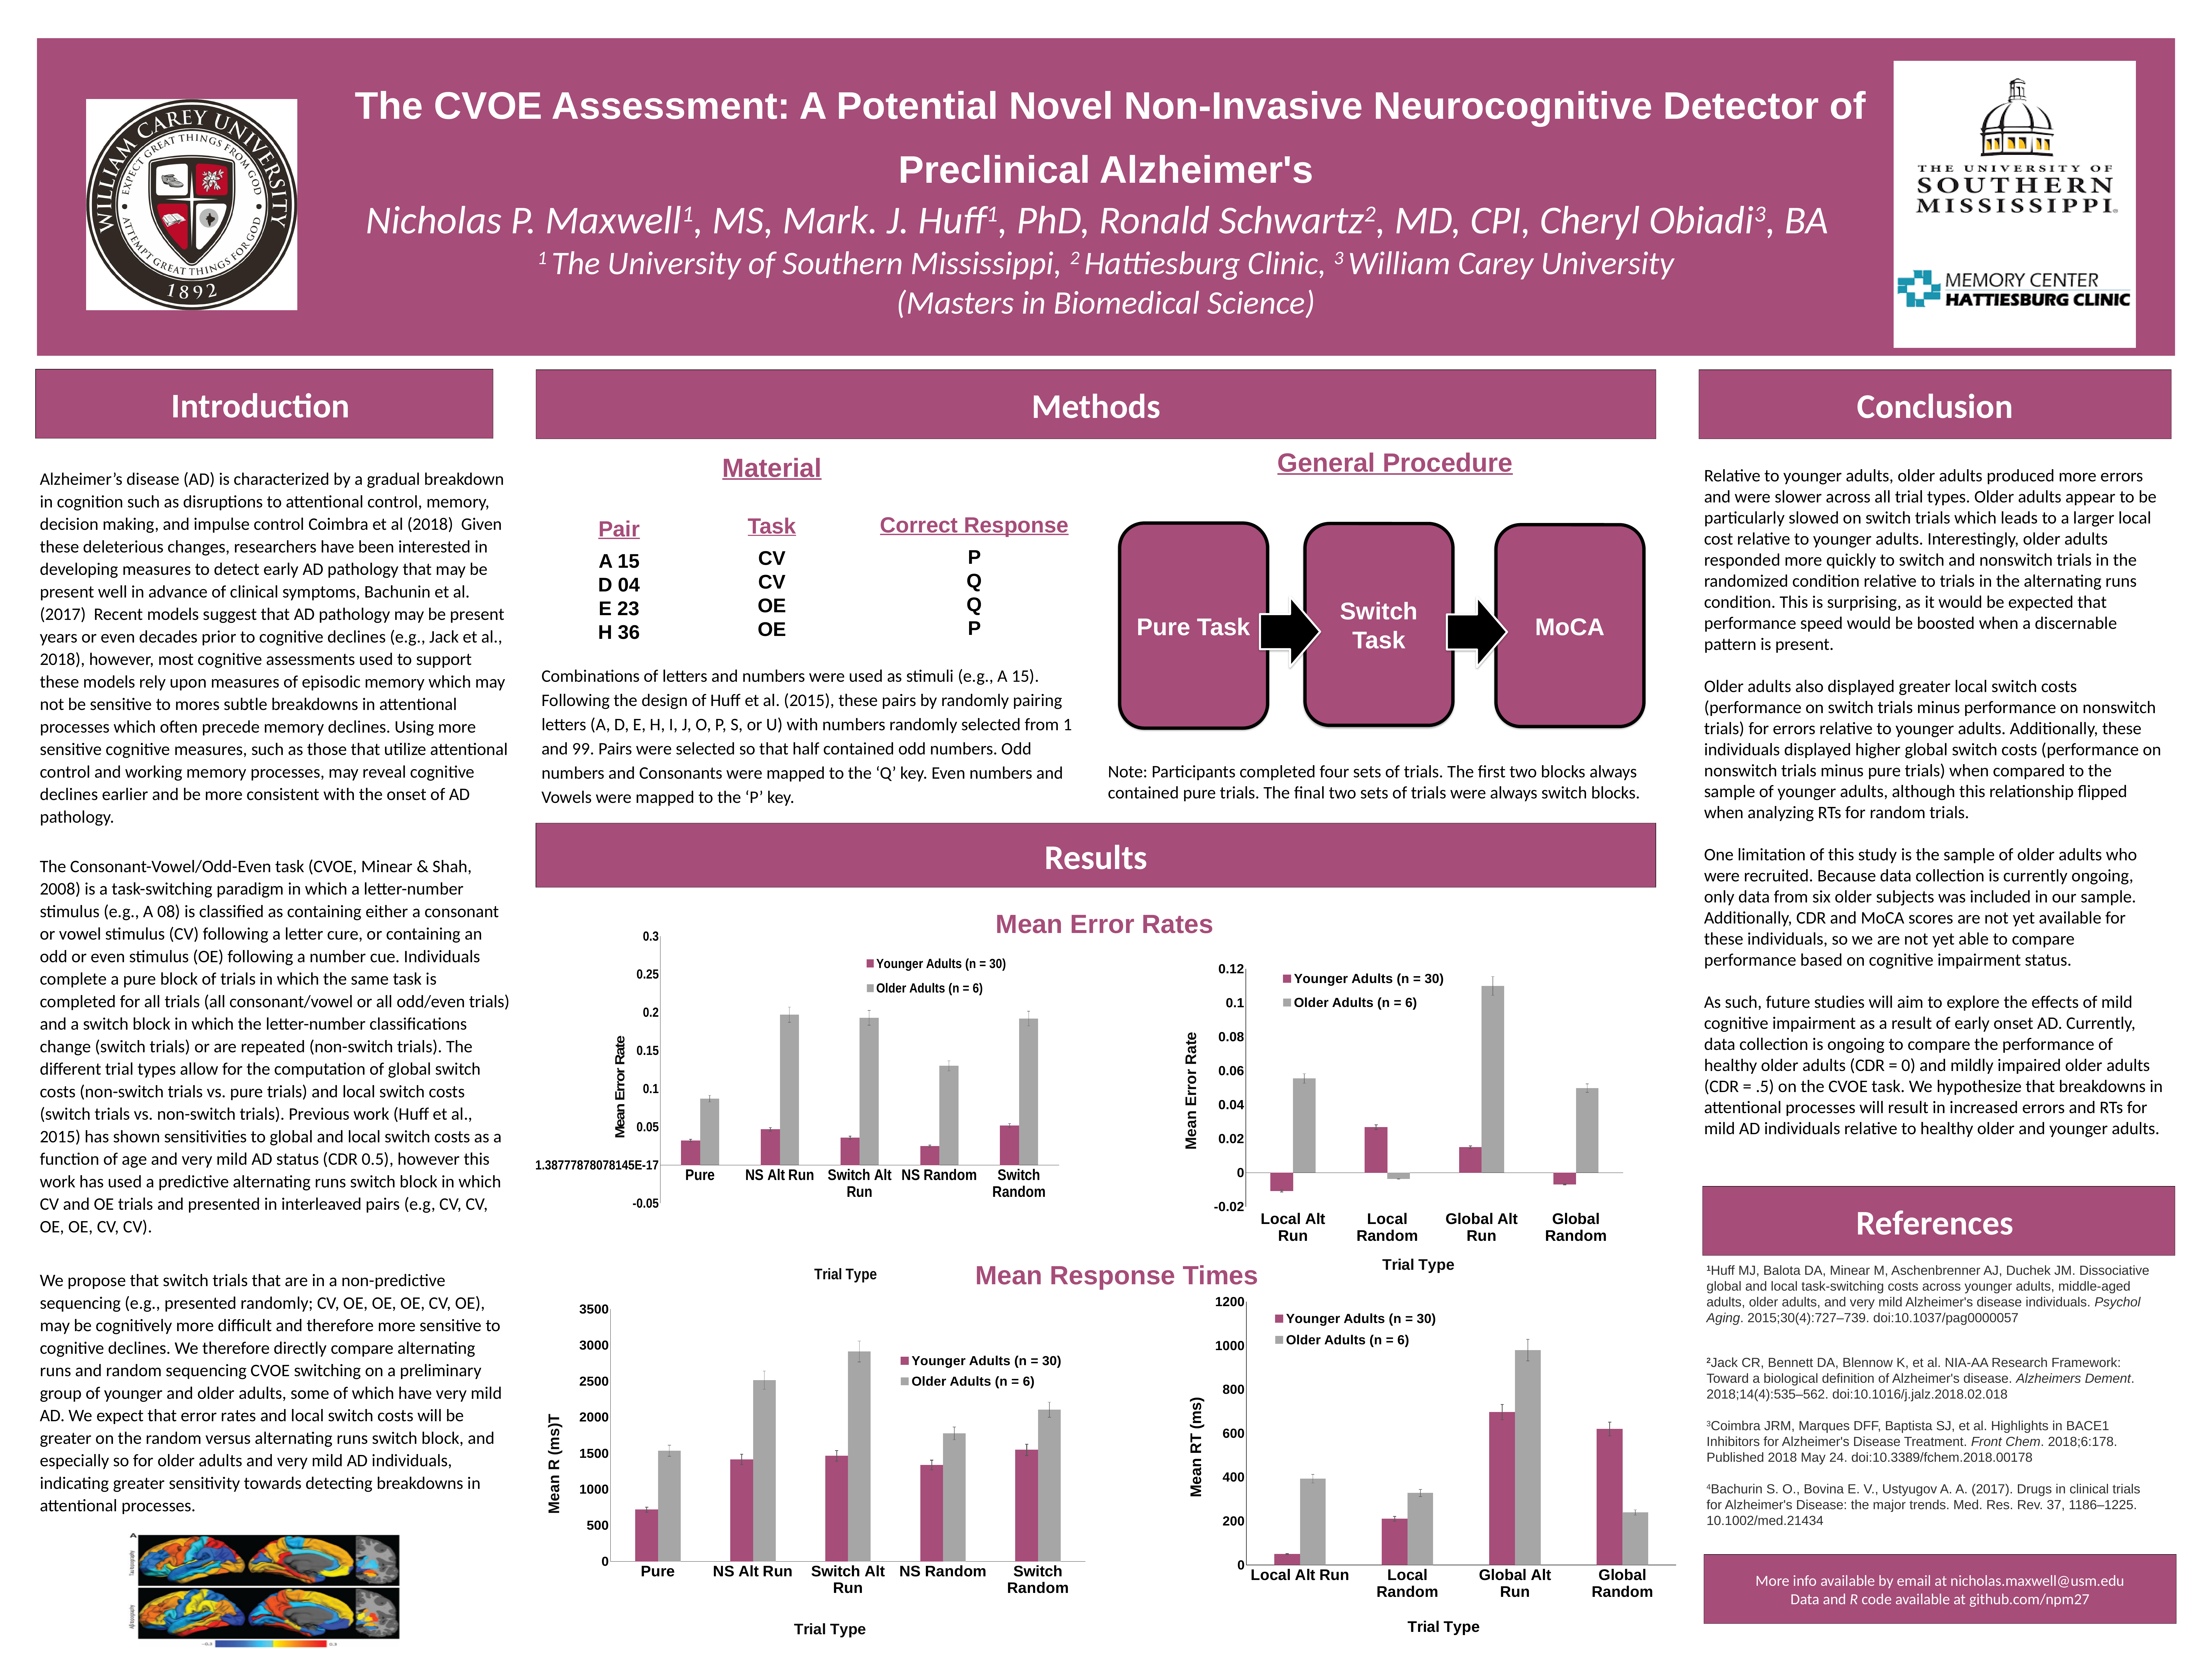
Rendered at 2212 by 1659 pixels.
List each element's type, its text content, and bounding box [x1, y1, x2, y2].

text_box Pair A 15 D 04 E 23 H 36 [541, 512, 671, 657]
text_box Mean Response Times [855, 1254, 1181, 1319]
text_box Mean Error Rates [928, 903, 1281, 939]
text_box Correct Response P Q Q P [873, 508, 1076, 638]
text_box MoCA [1496, 525, 1644, 727]
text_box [1119, 523, 1320, 728]
text_box Material [623, 448, 921, 489]
picture [126, 1532, 424, 1648]
text_box Combinations of letters and numbers were used as stimuli (e.g., A 15). Following the design of Huff et al. (2015), these pairs by randomly pairing letters (A, D, E, H, I, J, O, P, S, or U) with numbers randomly selected from 1 and 99. Pairs were selected so that half contained odd numbers. Odd numbers and Consonants were mapped to the ‘Q’ key. Even numbers and Vowels were mapped to the ‘P’ key. [537, 657, 1085, 862]
text_box Methods [536, 369, 1656, 439]
text_box Note: Participants completed four sets of trials. The first two blocks always contained pure trials. The final two sets of trials were always switch blocks. [1104, 756, 1676, 848]
picture [86, 99, 297, 310]
chart [541, 1302, 1104, 1644]
text_box References [1720, 1186, 2175, 1256]
text_box [1447, 597, 1507, 667]
text_box Task CV CV OE OE [671, 510, 873, 657]
picture [1893, 61, 2136, 348]
text_box Results [536, 823, 1656, 887]
text_box 1Huff MJ, Balota DA, Minear M, Aschenbrenner AJ, Duchek JM. Dissociative global and local task-switching costs across younger adults, middle-aged adults, older adults, and very mild Alzheimer's disease individuals. Psychol Aging. 2015;30(4):727–739. doi:10.1037/pag0000057 2Jack CR, Bennett DA, Blennow K, et al. NIA-AA Research Framework: Toward a biological definition of Alzheimer's disease. Alzheimers Dement. 2018;14(4):535–562. doi:10.1016/j.jalz.2018.02.018 3Coimbra JRM, Marques DFF, Baptista SJ, et al. Highlights in BACE1 Inhibitors for Alzheimer's Disease Treatment. Front Chem. 2018;6:178. Published 2018 May 24. doi:10.3389/fchem.2018.00178 4Bachurin S. O., Bovina E. V., Ustyugov A. A. (2017). Drugs in clinical trials for Alzheimer's Disease: the major trends. Med. Res. Rev. 37, 1186–1225. 10.1002/med.21434 [1720, 1260, 2160, 1547]
text_box Introduction [36, 369, 493, 438]
text_box The CVOE Assessment: A Potential Novel Non-Invasive Neurocognitive Detector of Preclinical Alzheimer's Nicholas P. Maxwell1, MS, Mark. J. Huff1, PhD, Ronald Schwartz2, MD, CPI, Cheryl Obiadi3, BA 1 The University of Southern Mississippi, 2 Hattiesburg Clinic, 3 William Carey University (Masters in Biomedical Science) [37, 38, 2175, 356]
chart [535, 929, 1076, 1290]
chart [1178, 921, 1723, 1644]
text_box Relative to younger adults, older adults produced more errors and were slower across all trial types. Older adults appear to be particularly slowed on switch trials which leads to a larger local cost relative to younger adults. Interestingly, older adults responded more quickly to switch and nonswitch trials in the randomized condition relative to trials in the alternating runs condition. This is surprising, as it would be expected that performance speed would be boosted when a discernable pattern is present. Older adults also displayed greater local switch costs (performance on switch trials minus performance on nonswitch trials) for errors relative to younger adults. Additionally, these individuals displayed higher global switch costs (performance on nonswitch trials minus pure trials) when compared to the sample of younger adults, although this relationship flipped when analyzing RTs for random trials. One limitation of this study is the sample of older adults who were recruited. Because data collection is currently ongoing, only data from six older subjects was included in our sample. Additionally, CDR and MoCA scores are not yet available for these individuals, so we are not yet able to compare performance based on cognitive impairment status. As such, future studies will aim to explore the effects of mild cognitive impairment as a result of early onset AD. Currently, data collection is ongoing to compare the performance of healthy older adults (CDR = 0) and mildly impaired older adults (CDR = .5) on the CVOE task. We hypothesize that breakdowns in attentional processes will result in increased errors and RTs for mild AD individuals relative to healthy older and younger adults. [1699, 462, 2169, 1187]
text_box Alzheimer’s disease (AD) is characterized by a gradual breakdown in cognition such as disruptions to attentional control, memory, decision making, and impulse control Coimbra et al (2018) Given these deleterious changes, researchers have been interested in developing measures to detect early AD pathology that may be present well in advance of clinical symptoms, Bachunin et al. (2017) Recent models suggest that AD pathology may be present years or even decades prior to cognitive declines (e.g., Jack et al., 2018), however, most cognitive assessments used to support these models rely upon measures of episodic memory which may not be sensitive to mores subtle breakdowns in attentional processes which often precede memory declines. Using more sensitive cognitive measures, such as those that utilize attentional control and working memory processes, may reveal cognitive declines earlier and be more consistent with the onset of AD pathology. The Consonant-Vowel/Odd-Even task (CVOE, Minear & Shah, 2008) is a task-switching paradigm in which a letter-number stimulus (e.g., A 08) is classified as containing either a consonant or vowel stimulus (CV) following a letter cure, or containing an odd or even stimulus (OE) following a number cue. Individuals complete a pure block of trials in which the same task is completed for all trials (all consonant/vowel or all odd/even trials) and a switch block in which the letter-number classifications change (switch trials) or are repeated (non-switch trials). The different trial types allow for the computation of global switch costs (non-switch trials vs. pure trials) and local switch costs (switch trials vs. non-switch trials). Previous work (Huff et al., 2015) has shown sensitivities to global and local switch costs as a function of age and very mild AD status (CDR 0.5), however this work has used a predictive alternating runs switch block in which CV and OE trials and presented in interleaved pairs (e.g, CV, CV, OE, OE, CV, CV). We propose that switch trials that are in a non-predictive sequencing (e.g., presented randomly; CV, OE, OE, OE, CV, OE), may be cognitively more difficult and therefore more sensitive to cognitive declines. We therefore directly compare alternating runs and random sequencing CVOE switching on a preliminary group of younger and older adults, some of which have very mild AD. We expect that error rates and local switch costs will be greater on the random versus alternating runs switch block, and especially so for older adults and very mild AD individuals, indicating greater sensitivity towards detecting breakdowns in attentional processes. [31, 462, 519, 1483]
text_box Switch Task [1322, 523, 1453, 725]
text_box Conclusion [1699, 369, 2171, 439]
text_box More info available by email at nicholas.maxwell@usm.edu Data and R code available at github.com/npm27 [1724, 1554, 2176, 1624]
text_box General Procedure [1246, 443, 1544, 483]
